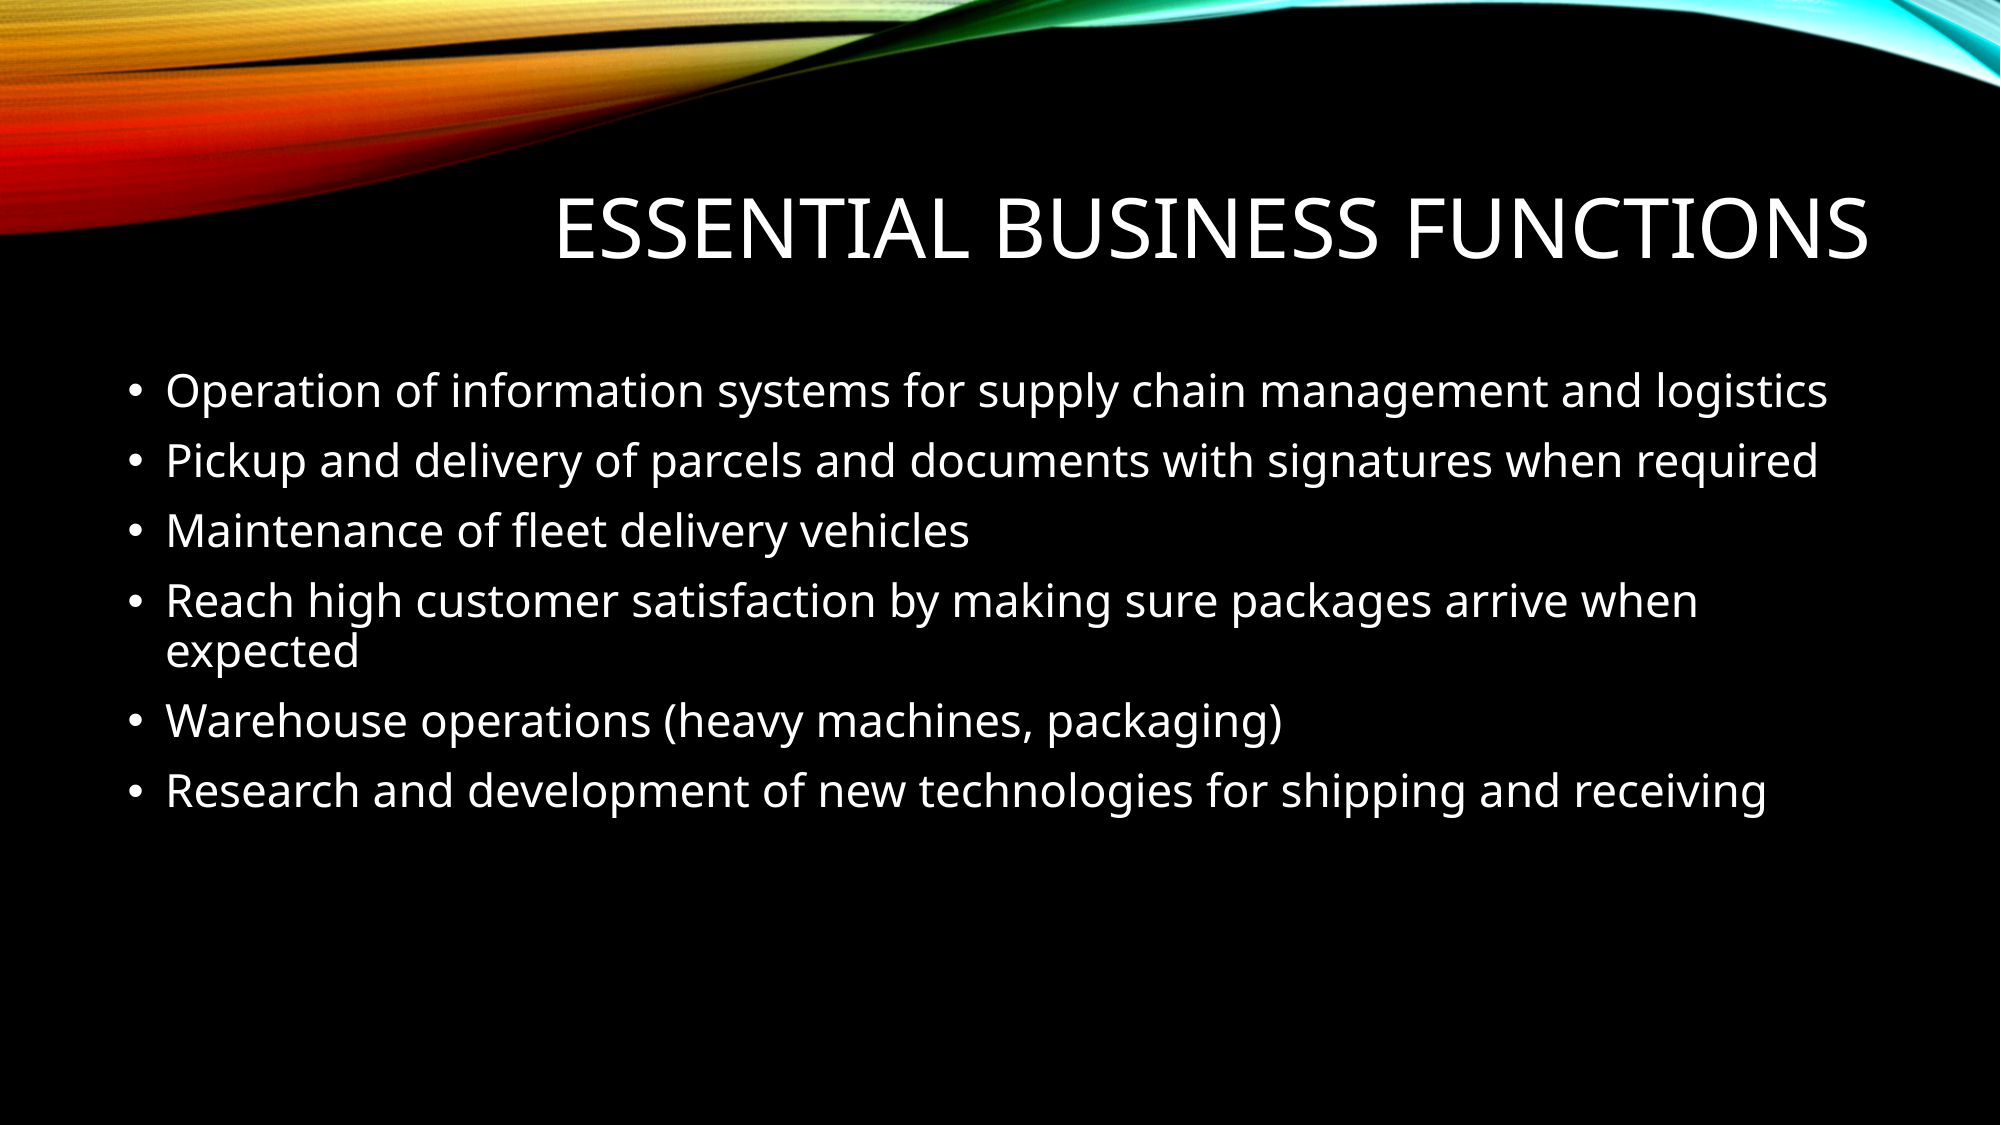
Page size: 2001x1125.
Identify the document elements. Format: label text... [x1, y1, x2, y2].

list Operation of information systems for supply chain management and logistics Pickup and delivery of parcels and documents with signatures when required Maintenance of fleet delivery vehicles Reach high customer satisfaction by making sure packages arrive when expected Warehouse operations (heavy machines, packaging) Research and development of new technologies for shipping and receiving [112, 360, 1888, 1021]
picture [0, 0, 2000, 237]
title Essential Business Functions [474, 125, 1888, 338]
